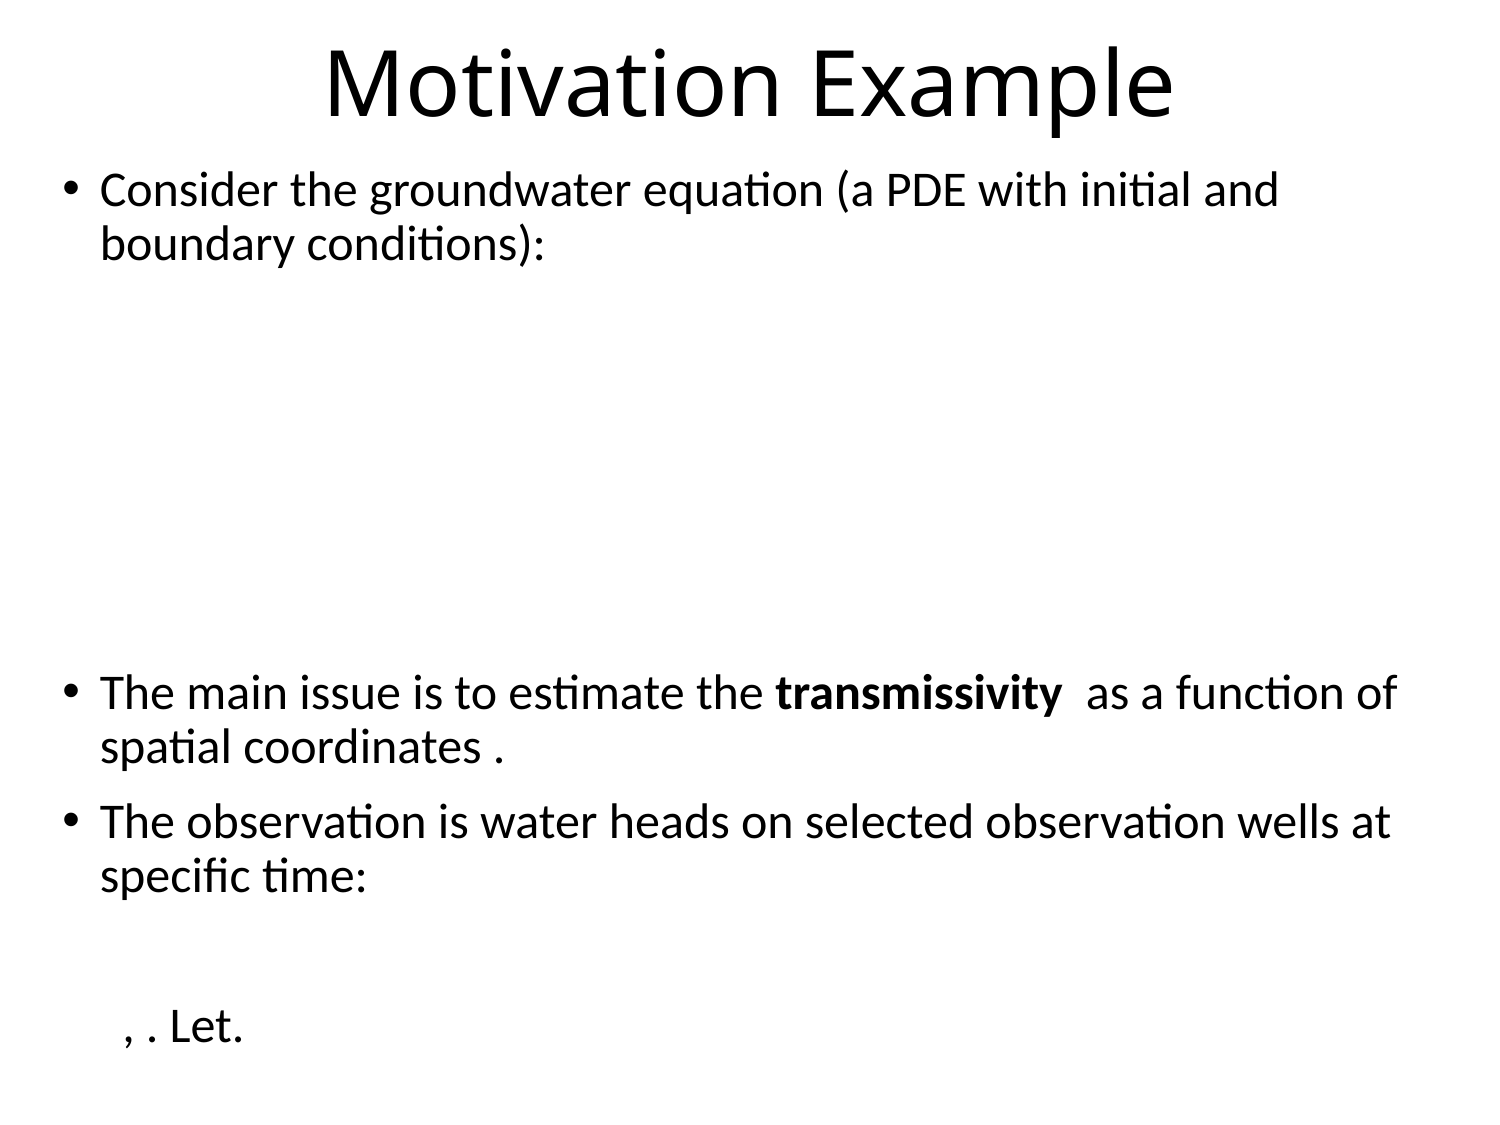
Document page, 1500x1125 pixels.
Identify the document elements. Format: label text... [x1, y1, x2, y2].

title Motivation Example [103, 16, 1397, 157]
